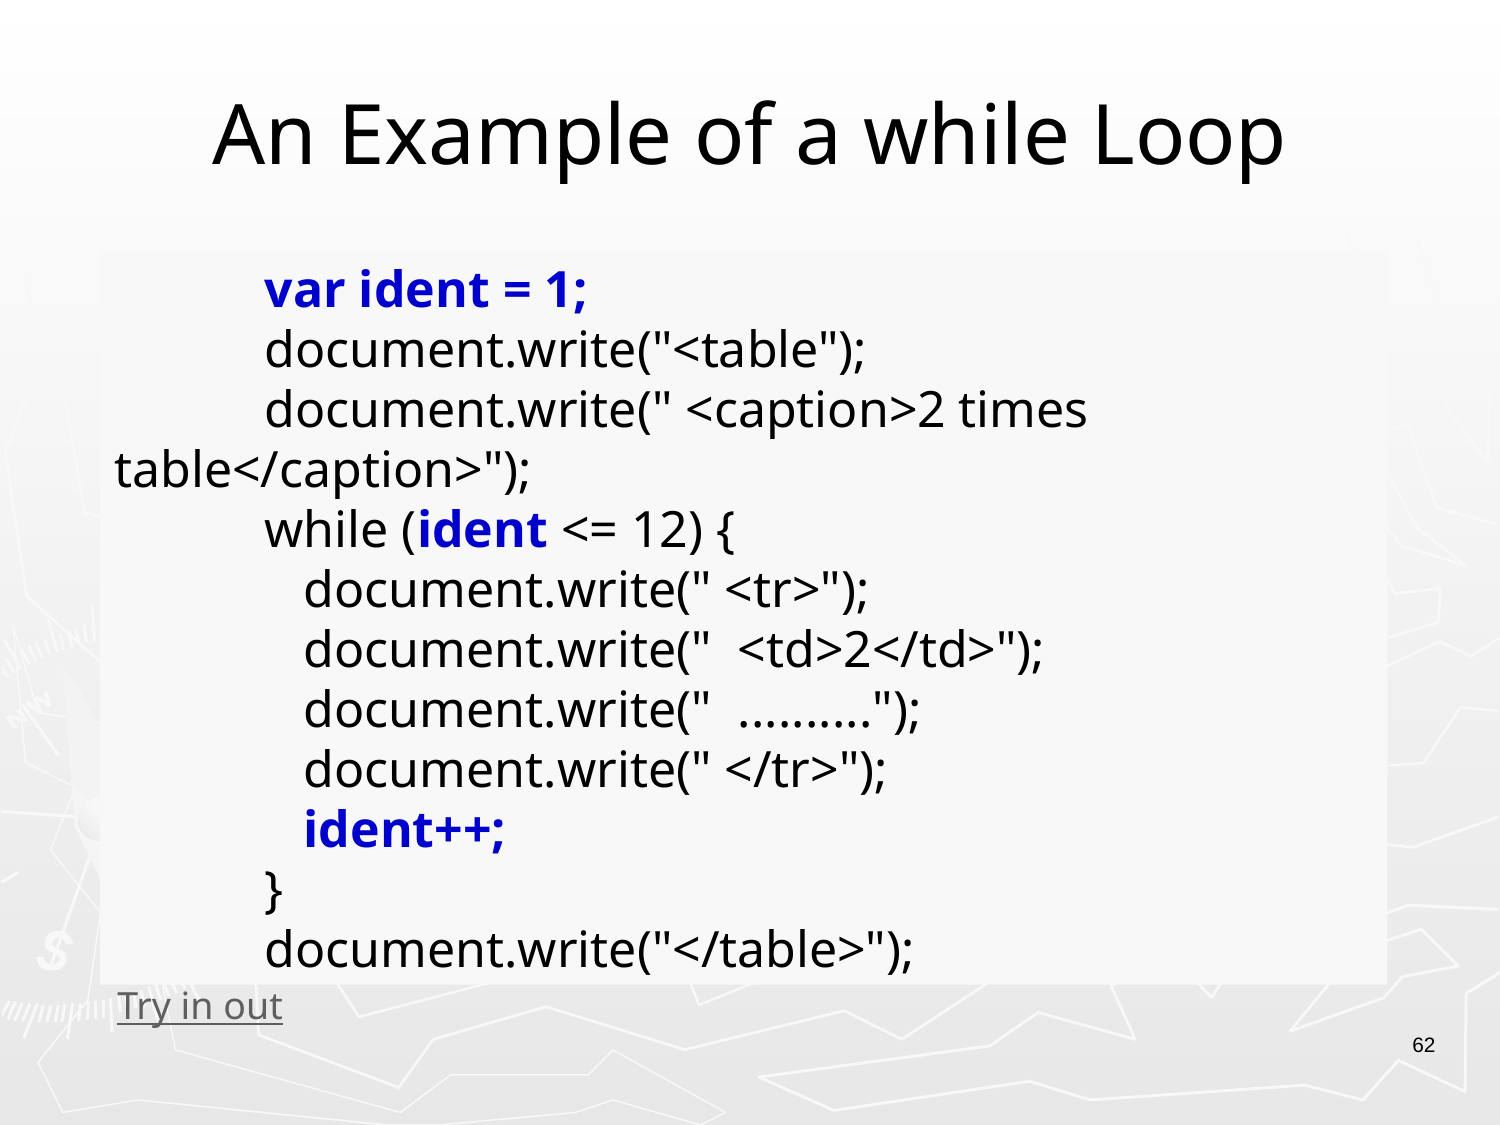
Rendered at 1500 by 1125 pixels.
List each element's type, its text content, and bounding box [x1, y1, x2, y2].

title An Example of a while Loop [49, 37, 1451, 225]
slide_number 62 [1074, 1024, 1451, 1103]
text_box var ident = 1; document.write("<table"); document.write(" <caption>2 times table</caption>"); while (ident <= 12) { document.write(" <tr>"); document.write(" <td>2</td>"); document.write(" .........."); document.write(" </tr>"); ident++; } document.write("</table>"); [99, 249, 1388, 985]
text_box Try in out [102, 974, 298, 1041]
